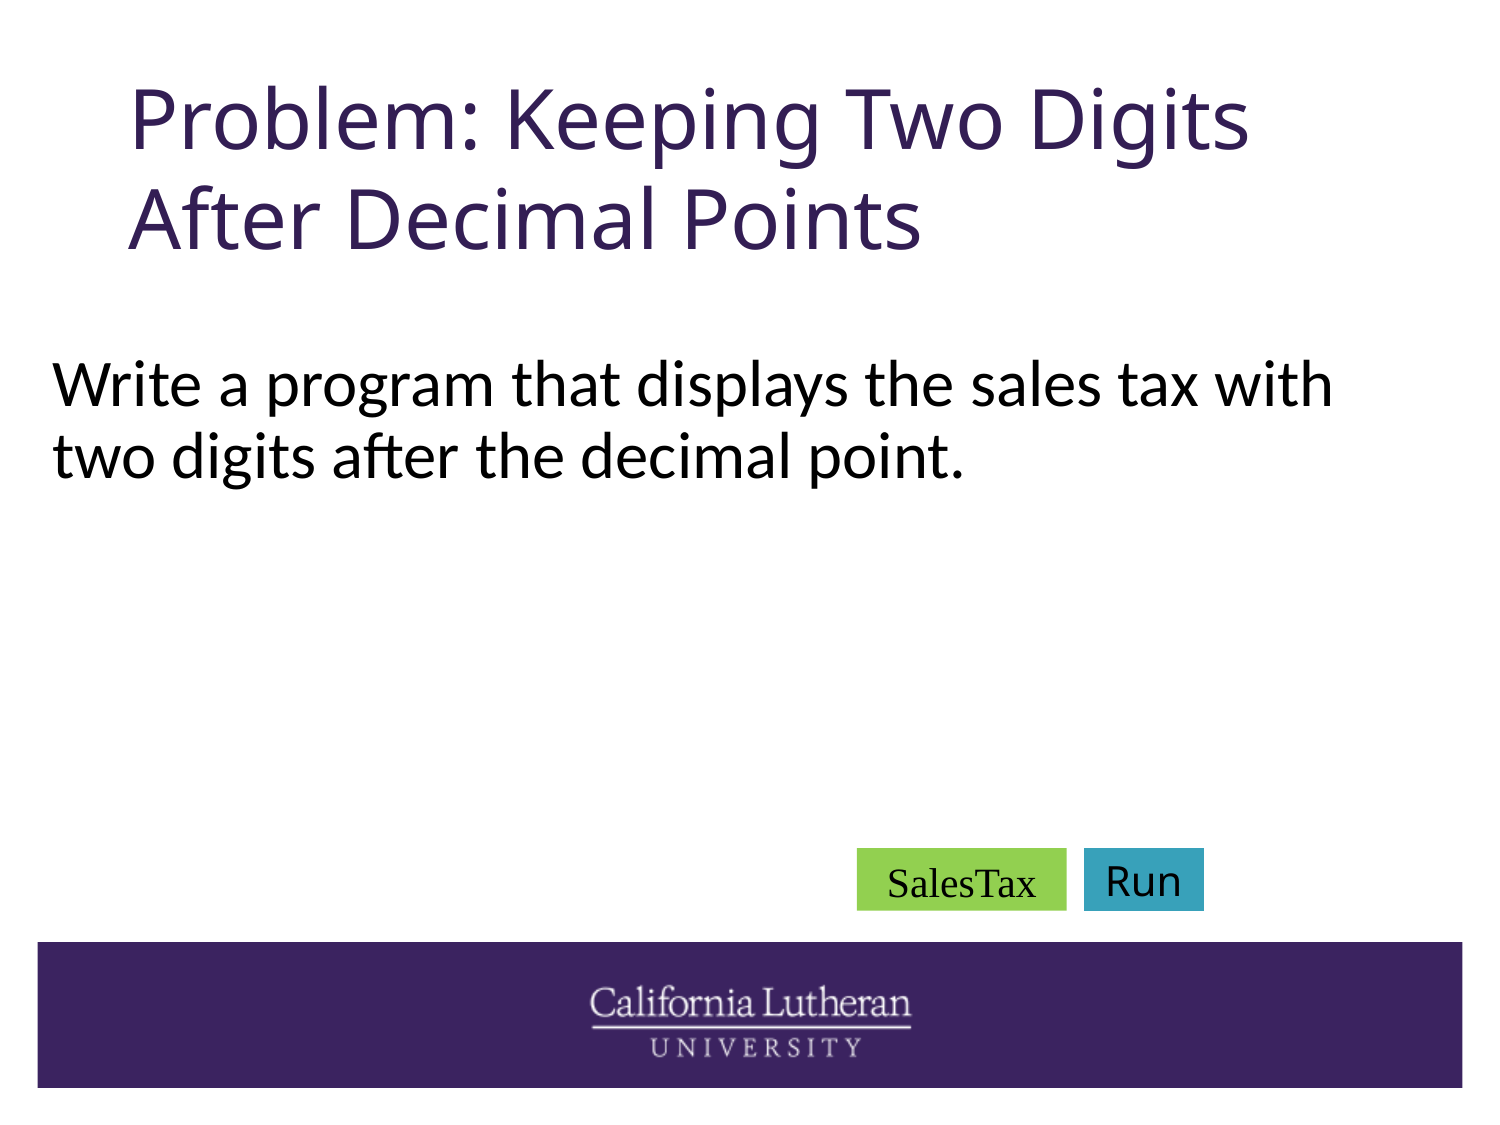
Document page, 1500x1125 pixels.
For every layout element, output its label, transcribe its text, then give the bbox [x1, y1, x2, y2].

title Problem: Keeping Two Digits After Decimal Points [113, 58, 1407, 275]
list Write a program that displays the sales tax with two digits after the decimal point. [37, 341, 1463, 506]
text_box Run [1083, 848, 1204, 911]
text_box SalesTax [856, 848, 1067, 911]
